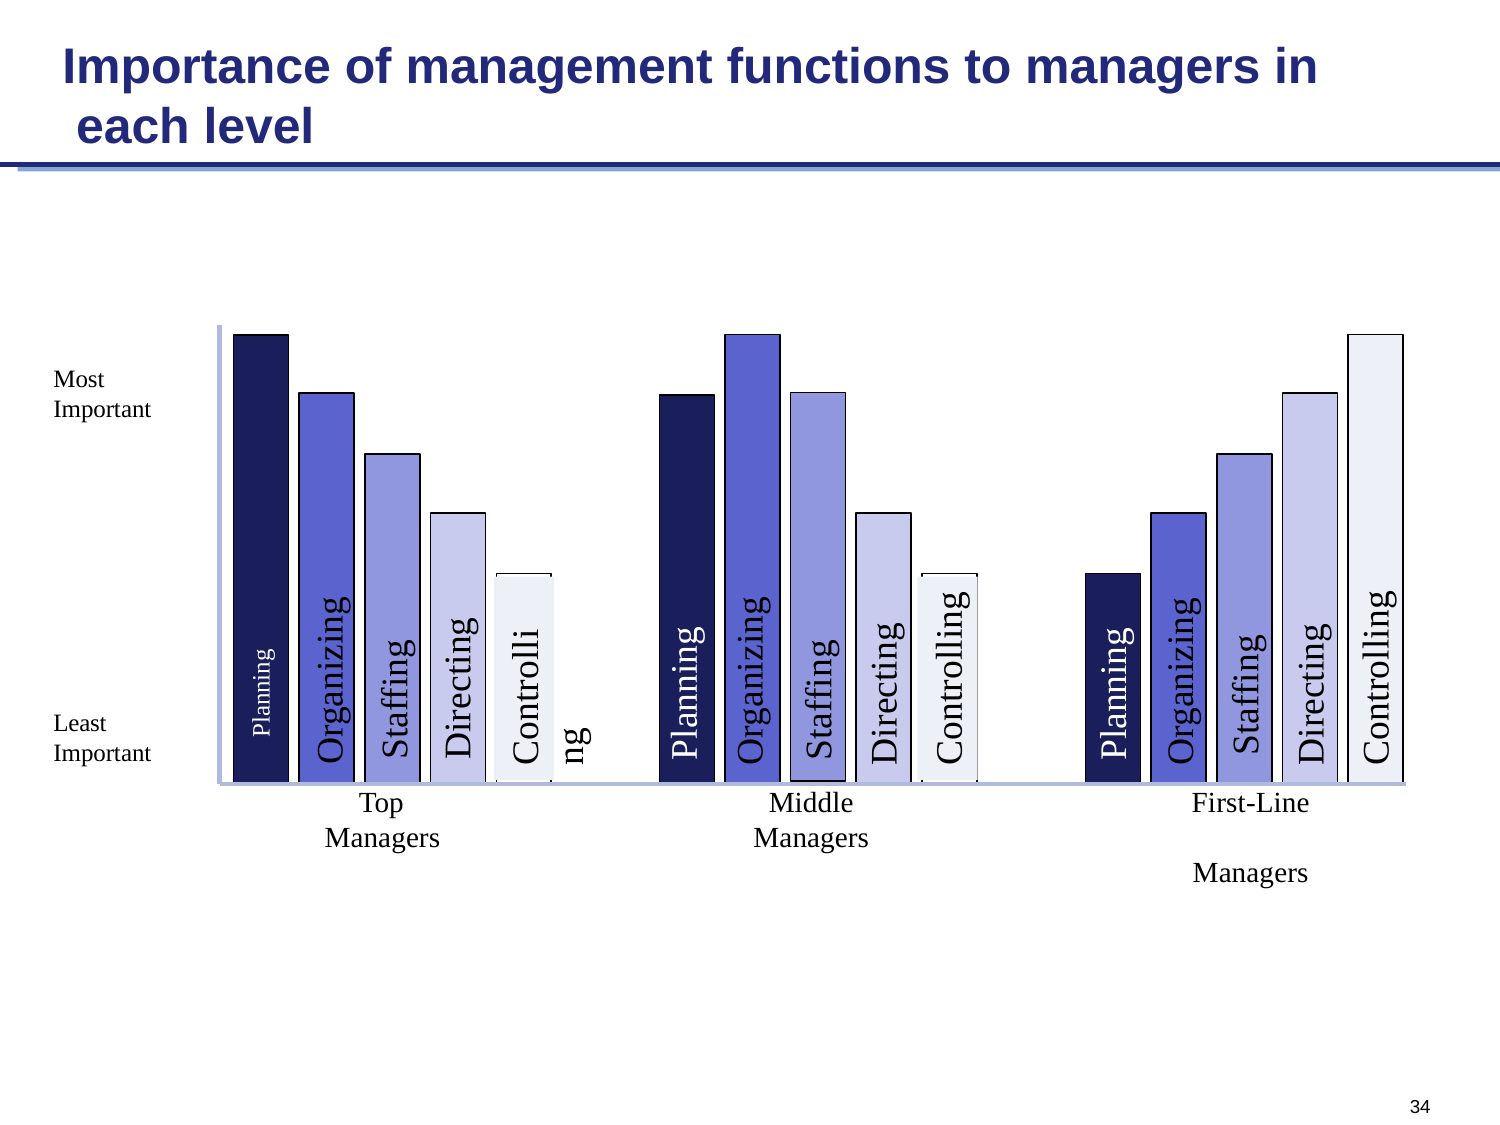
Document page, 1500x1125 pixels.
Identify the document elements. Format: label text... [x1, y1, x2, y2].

text_box Least Important [51, 704, 154, 767]
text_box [493, 511, 913, 784]
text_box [232, 333, 290, 784]
text_box First-Line Managers [1189, 789, 1312, 888]
text_box Most Important [51, 360, 154, 422]
text_box [917, 576, 978, 780]
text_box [1215, 453, 1273, 784]
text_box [723, 333, 781, 510]
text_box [363, 453, 421, 784]
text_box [1084, 572, 1142, 784]
slide_number 34 [1403, 1094, 1437, 1125]
title Importance of management functions to managers in each level [60, 31, 1327, 222]
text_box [1281, 391, 1339, 784]
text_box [429, 511, 487, 784]
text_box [658, 393, 716, 510]
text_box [789, 391, 847, 510]
text_box Planning Organizing Staffing Directing Controlling [917, 589, 973, 768]
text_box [1346, 333, 1404, 784]
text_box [1149, 511, 1207, 784]
text_box Middle Managers [751, 792, 871, 853]
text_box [298, 392, 356, 784]
text_box Top Managers [322, 788, 443, 853]
